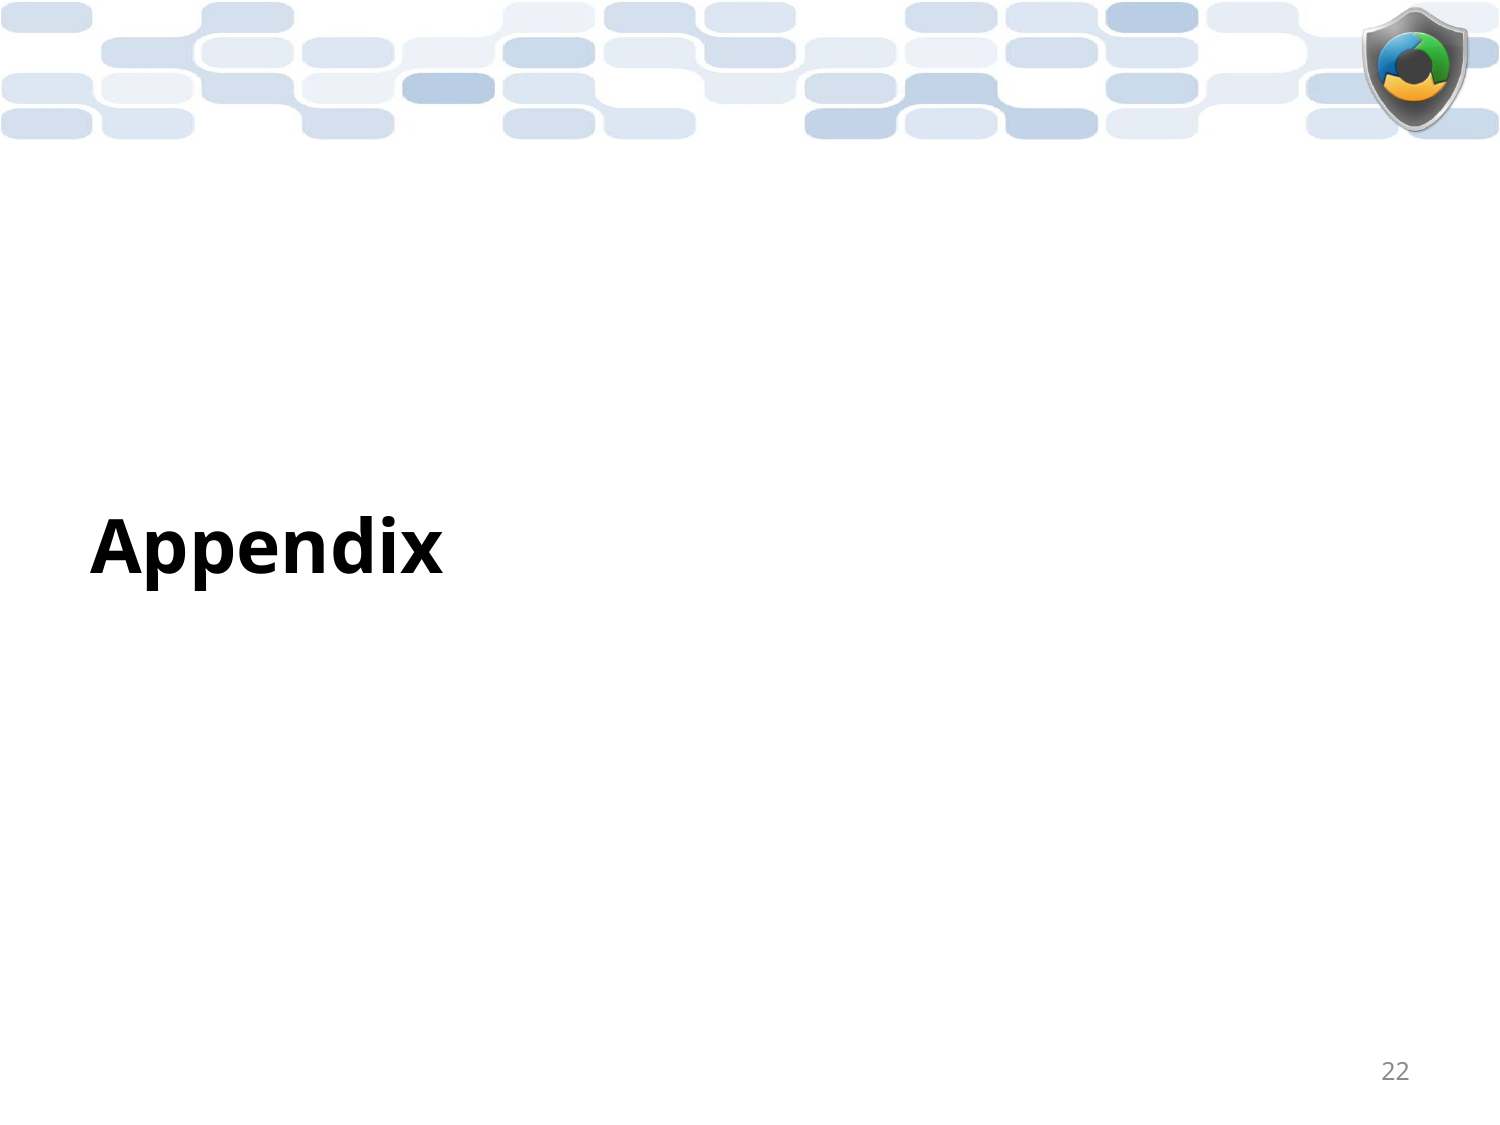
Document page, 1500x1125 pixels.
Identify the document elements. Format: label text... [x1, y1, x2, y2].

title Appendix [75, 450, 1425, 638]
picture [0, 0, 1500, 140]
slide_number 22 [1074, 1042, 1425, 1103]
